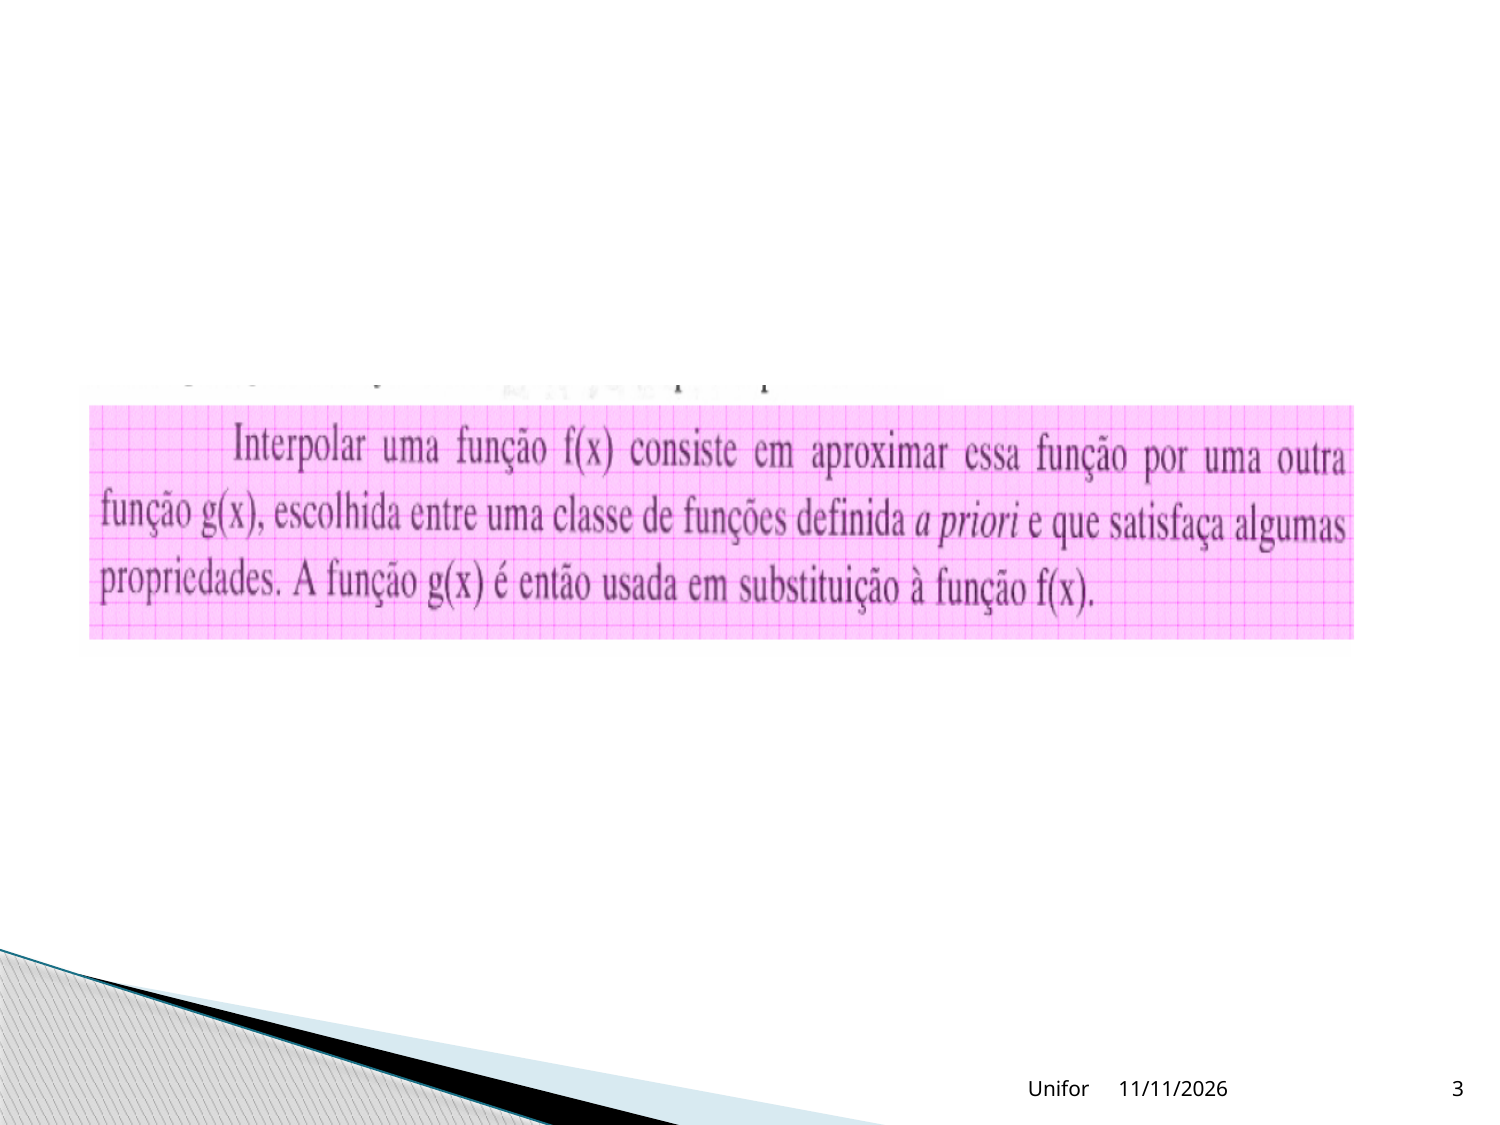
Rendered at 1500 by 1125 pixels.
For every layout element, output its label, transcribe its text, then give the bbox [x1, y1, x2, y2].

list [64, 385, 1416, 658]
footer Unifor [718, 1051, 1105, 1112]
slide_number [1105, 1051, 1418, 1112]
slide_number 3 [1418, 1051, 1479, 1112]
